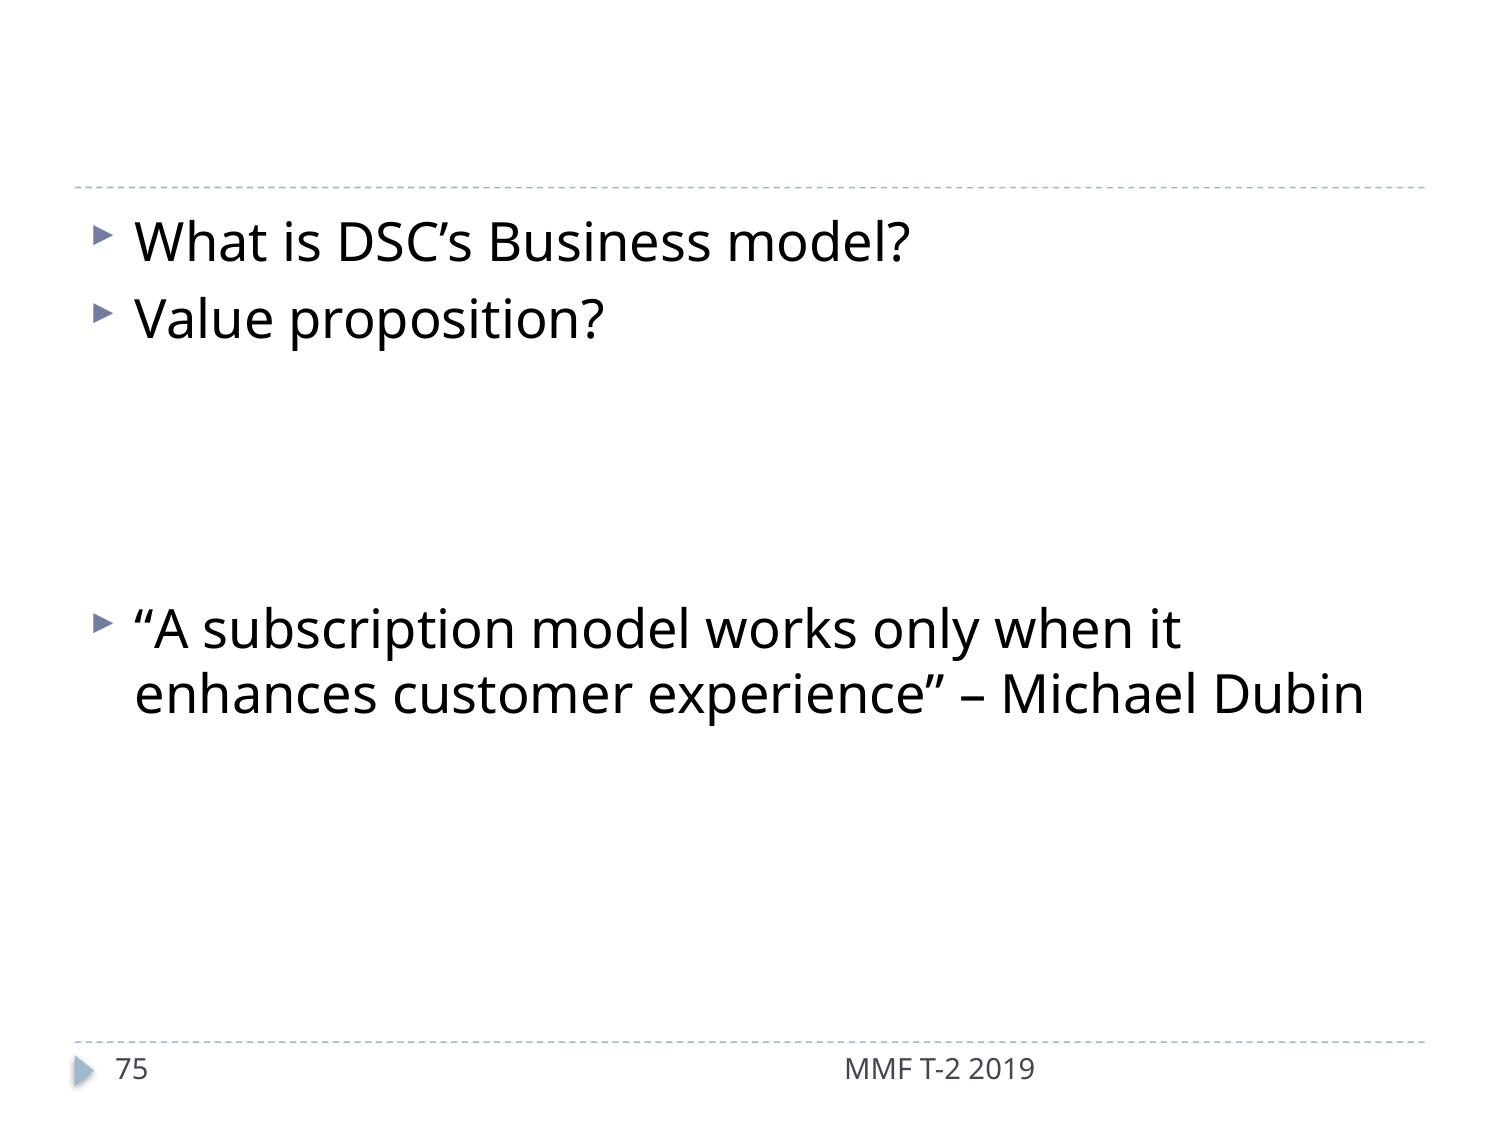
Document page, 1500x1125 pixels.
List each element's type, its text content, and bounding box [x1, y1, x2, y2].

footer MMF T-2 2019 [475, 1042, 1051, 1103]
slide_number 75 [100, 1042, 426, 1103]
list What is DSC’s Business model? Value proposition? “A subscription model works only when it enhances customer experience” – Michael Dubin [75, 200, 1425, 1010]
